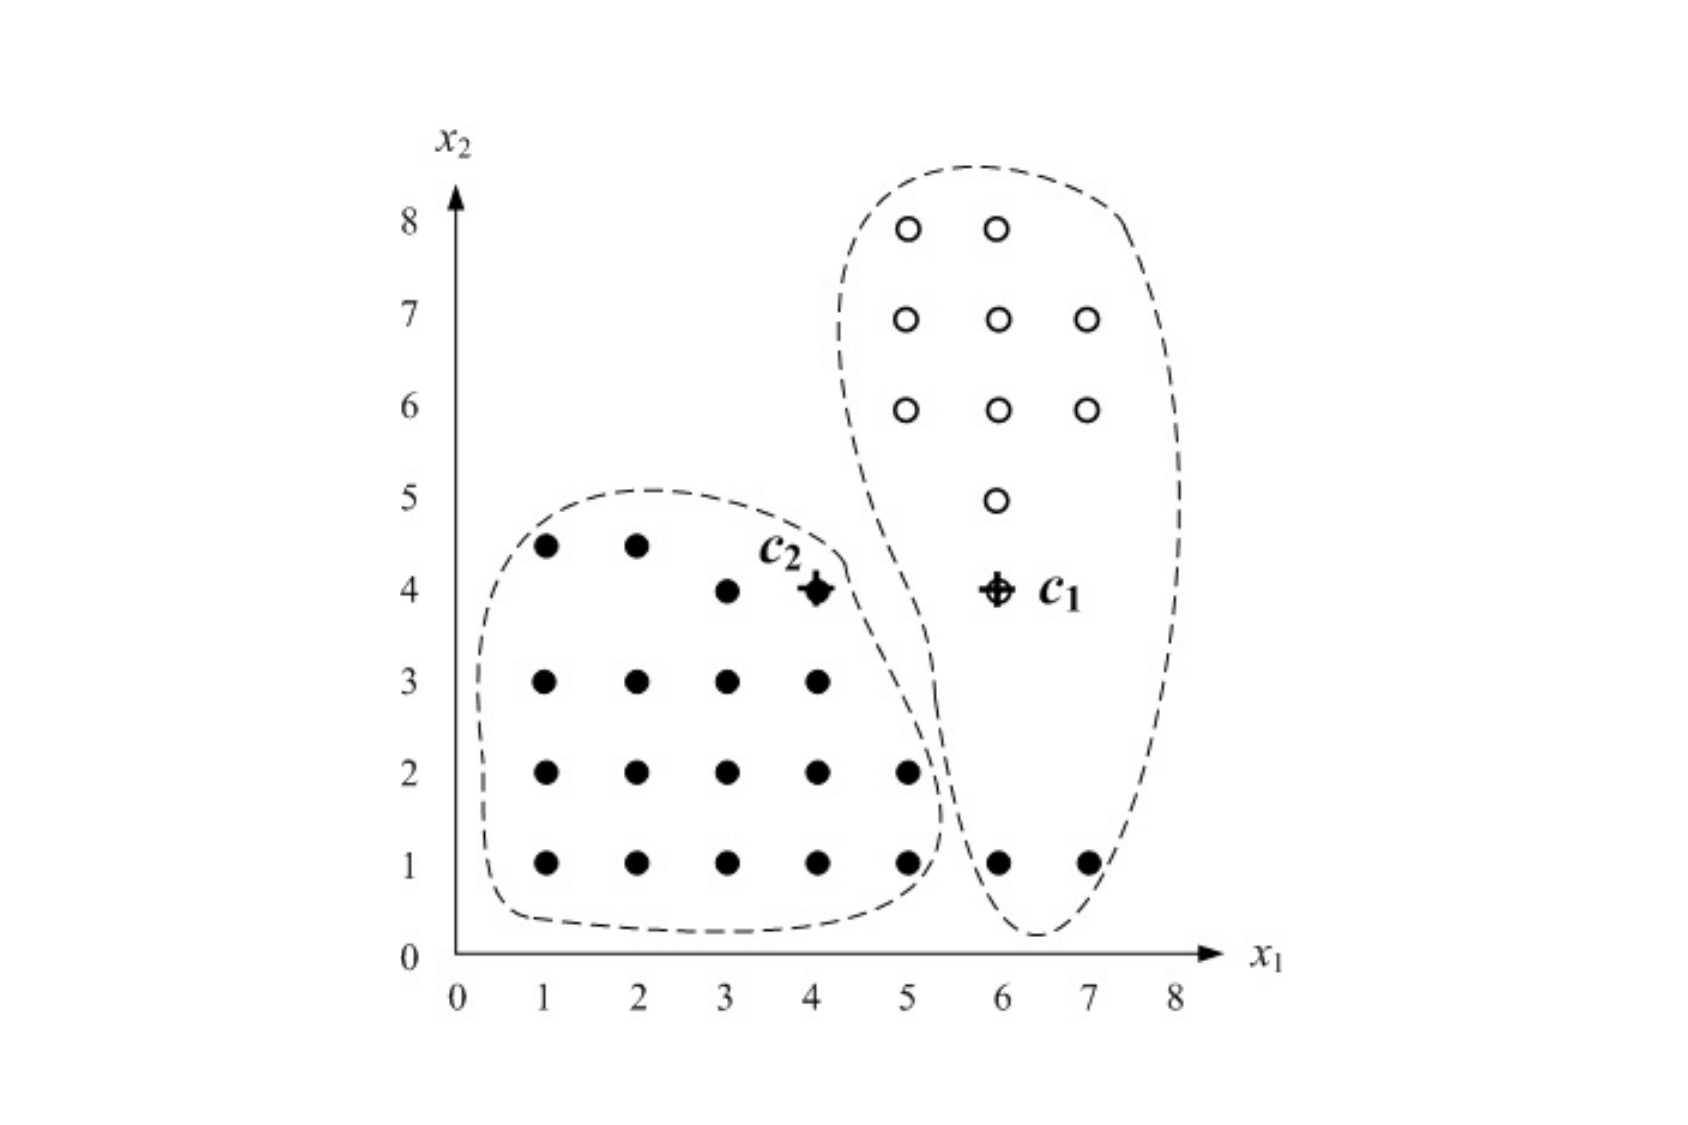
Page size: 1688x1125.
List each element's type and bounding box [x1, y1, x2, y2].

picture [400, 104, 1287, 1021]
